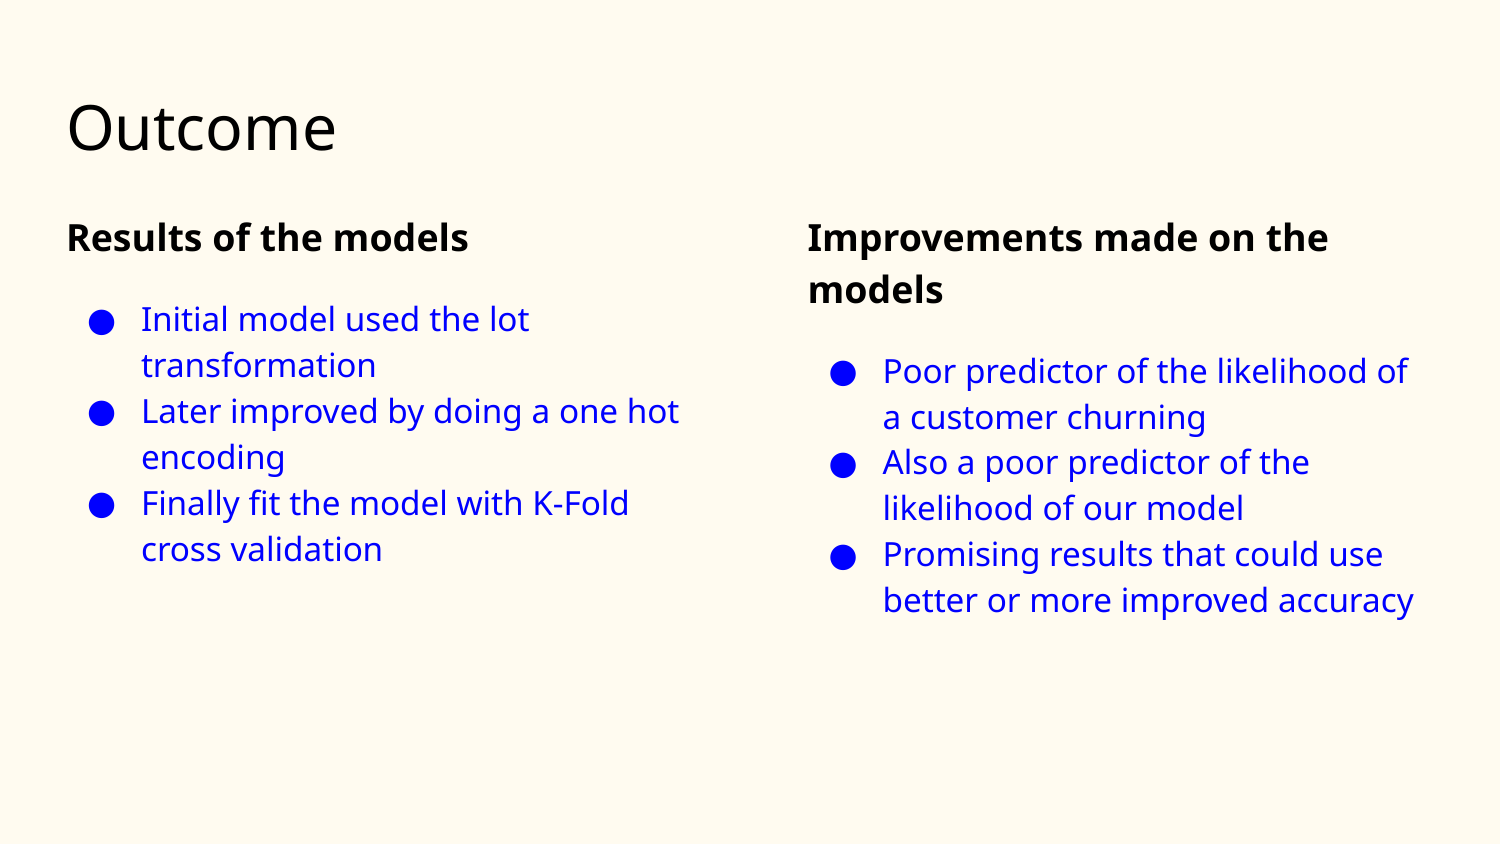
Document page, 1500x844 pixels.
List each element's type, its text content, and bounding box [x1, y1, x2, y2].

list Improvements made on the models Poor predictor of the likelihood of a customer churning Also a poor predictor of the likelihood of our model Promising results that could use better or more improved accuracy [792, 192, 1449, 750]
list Results of the models Initial model used the lot transformation Later improved by doing a one hot encoding Finally fit the model with K-Fold cross validation [51, 192, 708, 750]
title Outcome [51, 72, 1449, 174]
